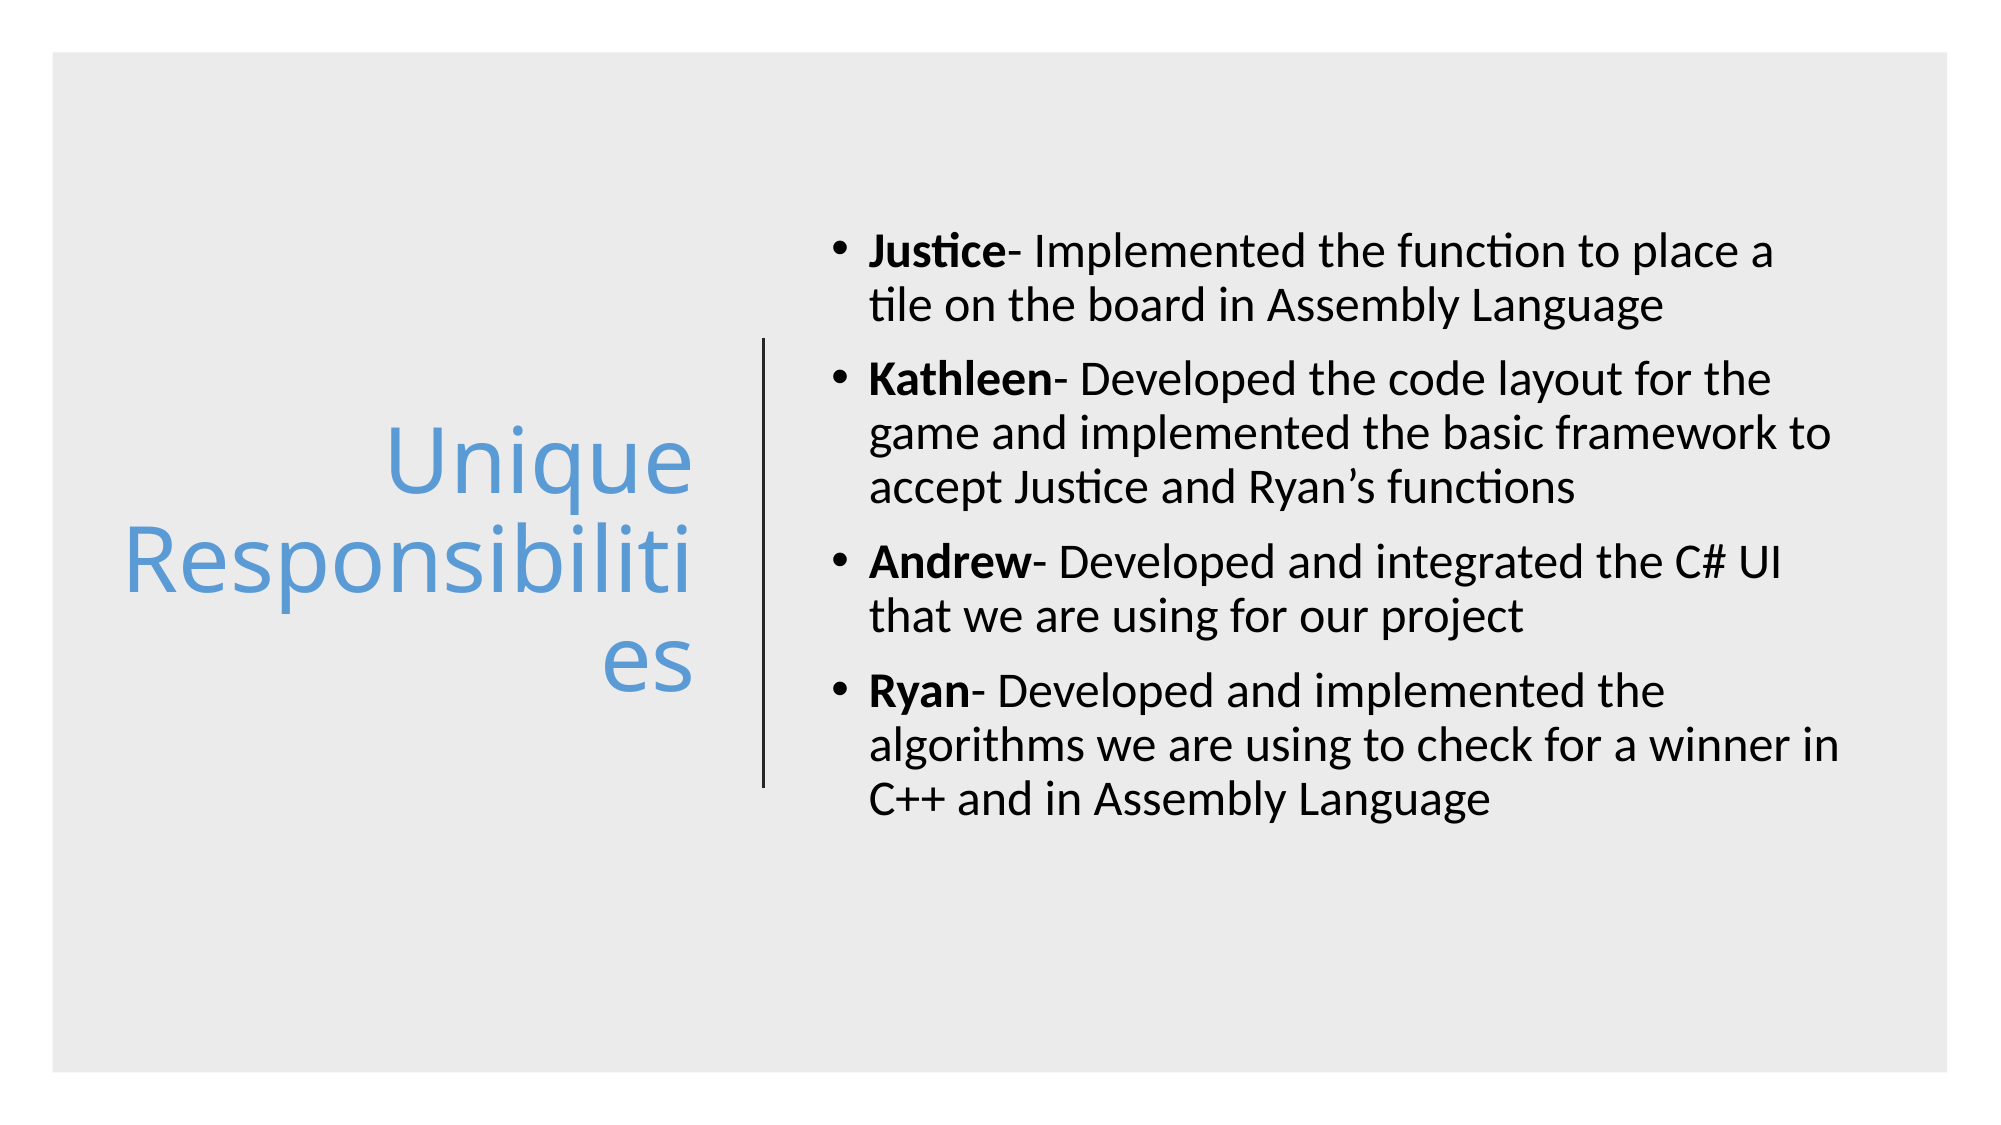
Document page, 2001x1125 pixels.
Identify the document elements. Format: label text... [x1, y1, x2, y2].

title Unique Responsibilities [103, 158, 711, 967]
list Justice- Implemented the function to place a tile on the board in Assembly Language Kathleen- Developed the code layout for the game and implemented the basic framework to accept Justice and Ryan’s functions Andrew- Developed and integrated the C# UI that we are using for our project Ryan- Developed and implemented the algorithms we are using to check for a winner in C++ and in Assembly Language [816, 158, 1863, 967]
text_box [52, 51, 1948, 1073]
